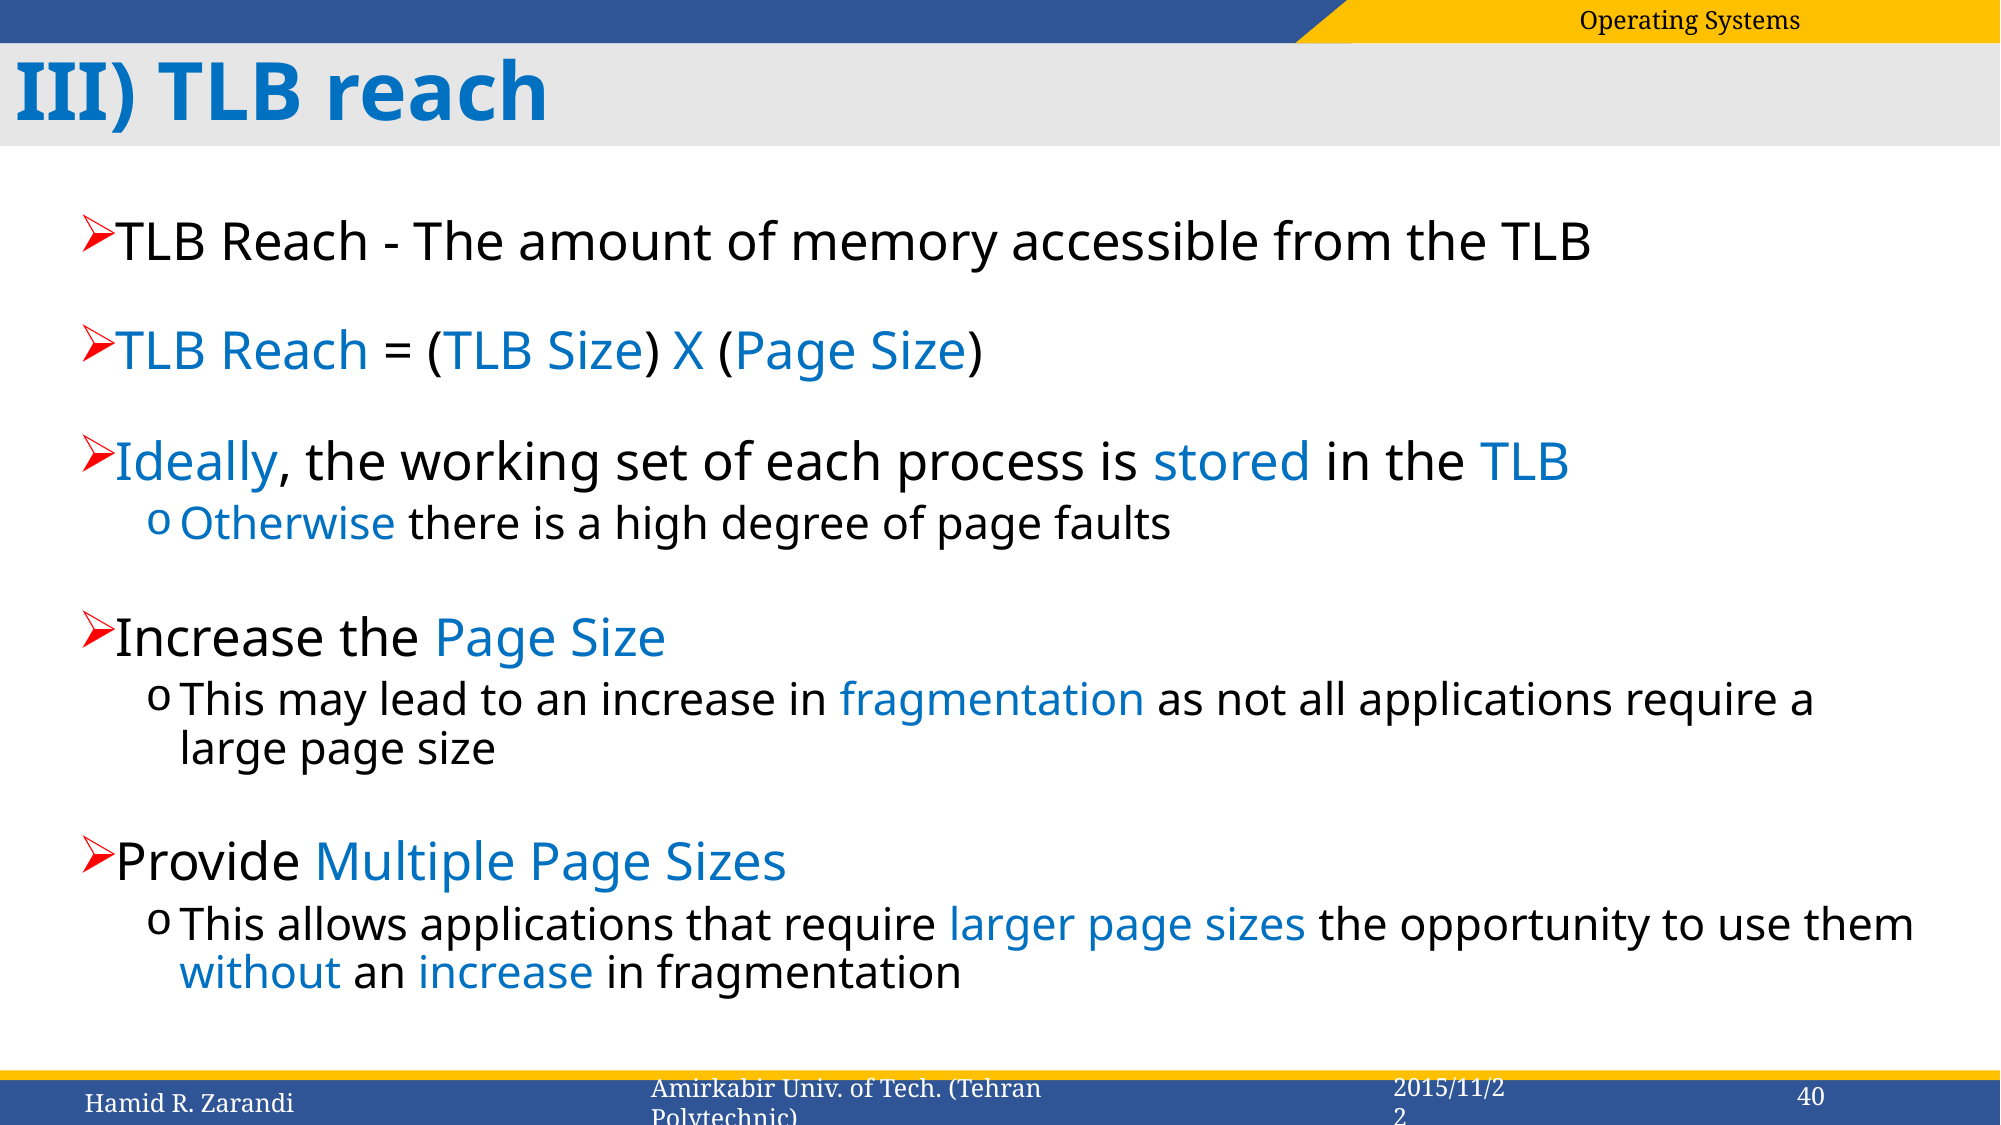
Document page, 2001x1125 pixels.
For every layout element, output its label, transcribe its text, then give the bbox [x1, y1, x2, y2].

list TLB Reach - The amount of memory accessible from the TLB TLB Reach = (TLB Size) X (Page Size) Ideally, the working set of each process is stored in the TLB Otherwise there is a high degree of page faults Increase the Page Size This may lead to an increase in fragmentation as not all applications require a large page size Provide Multiple Page Sizes This allows applications that require larger page sizes the opportunity to use them without an increase in fragmentation [63, 207, 1937, 1014]
title III) TLB reach [0, 43, 2000, 146]
